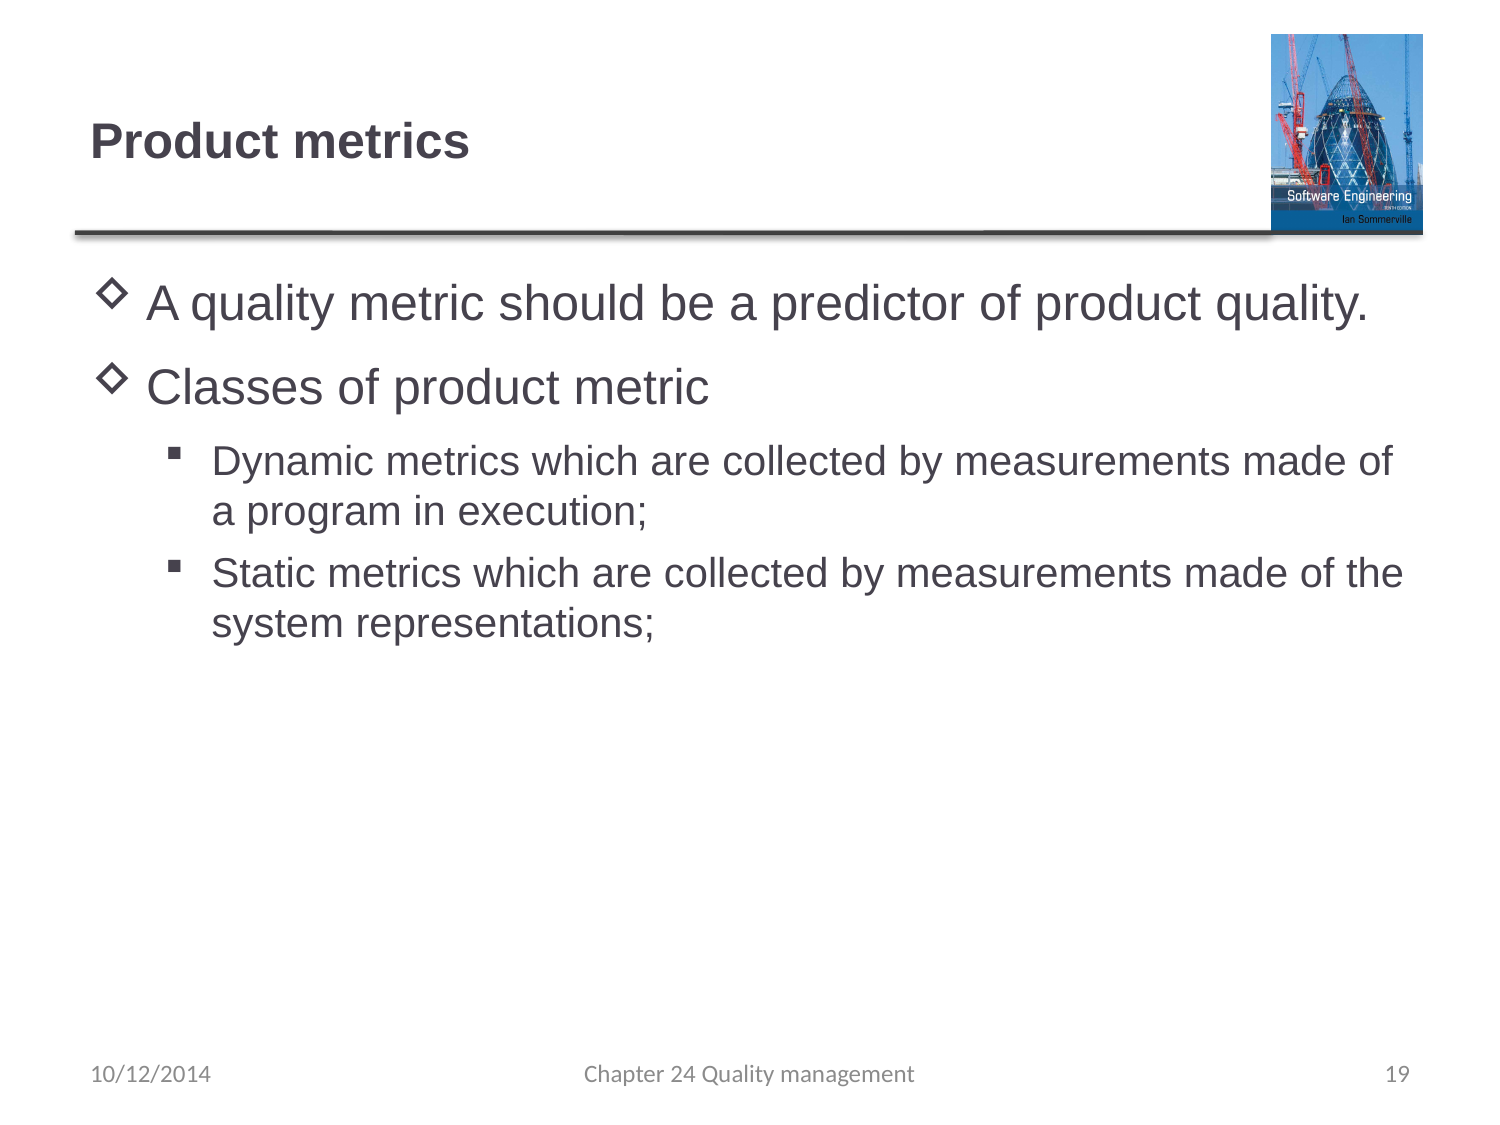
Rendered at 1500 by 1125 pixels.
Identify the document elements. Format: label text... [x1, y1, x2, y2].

list A quality metric should be a predictor of product quality. Classes of product metric Dynamic metrics which are collected by measurements made of a program in execution; Static metrics which are collected by measurements made of the system representations; [75, 262, 1425, 1005]
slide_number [75, 1042, 425, 1103]
slide_number 19 [1074, 1042, 1425, 1103]
picture [1271, 34, 1423, 230]
title Product metrics [74, 44, 1272, 233]
footer Chapter 24 Quality management [512, 1042, 988, 1103]
